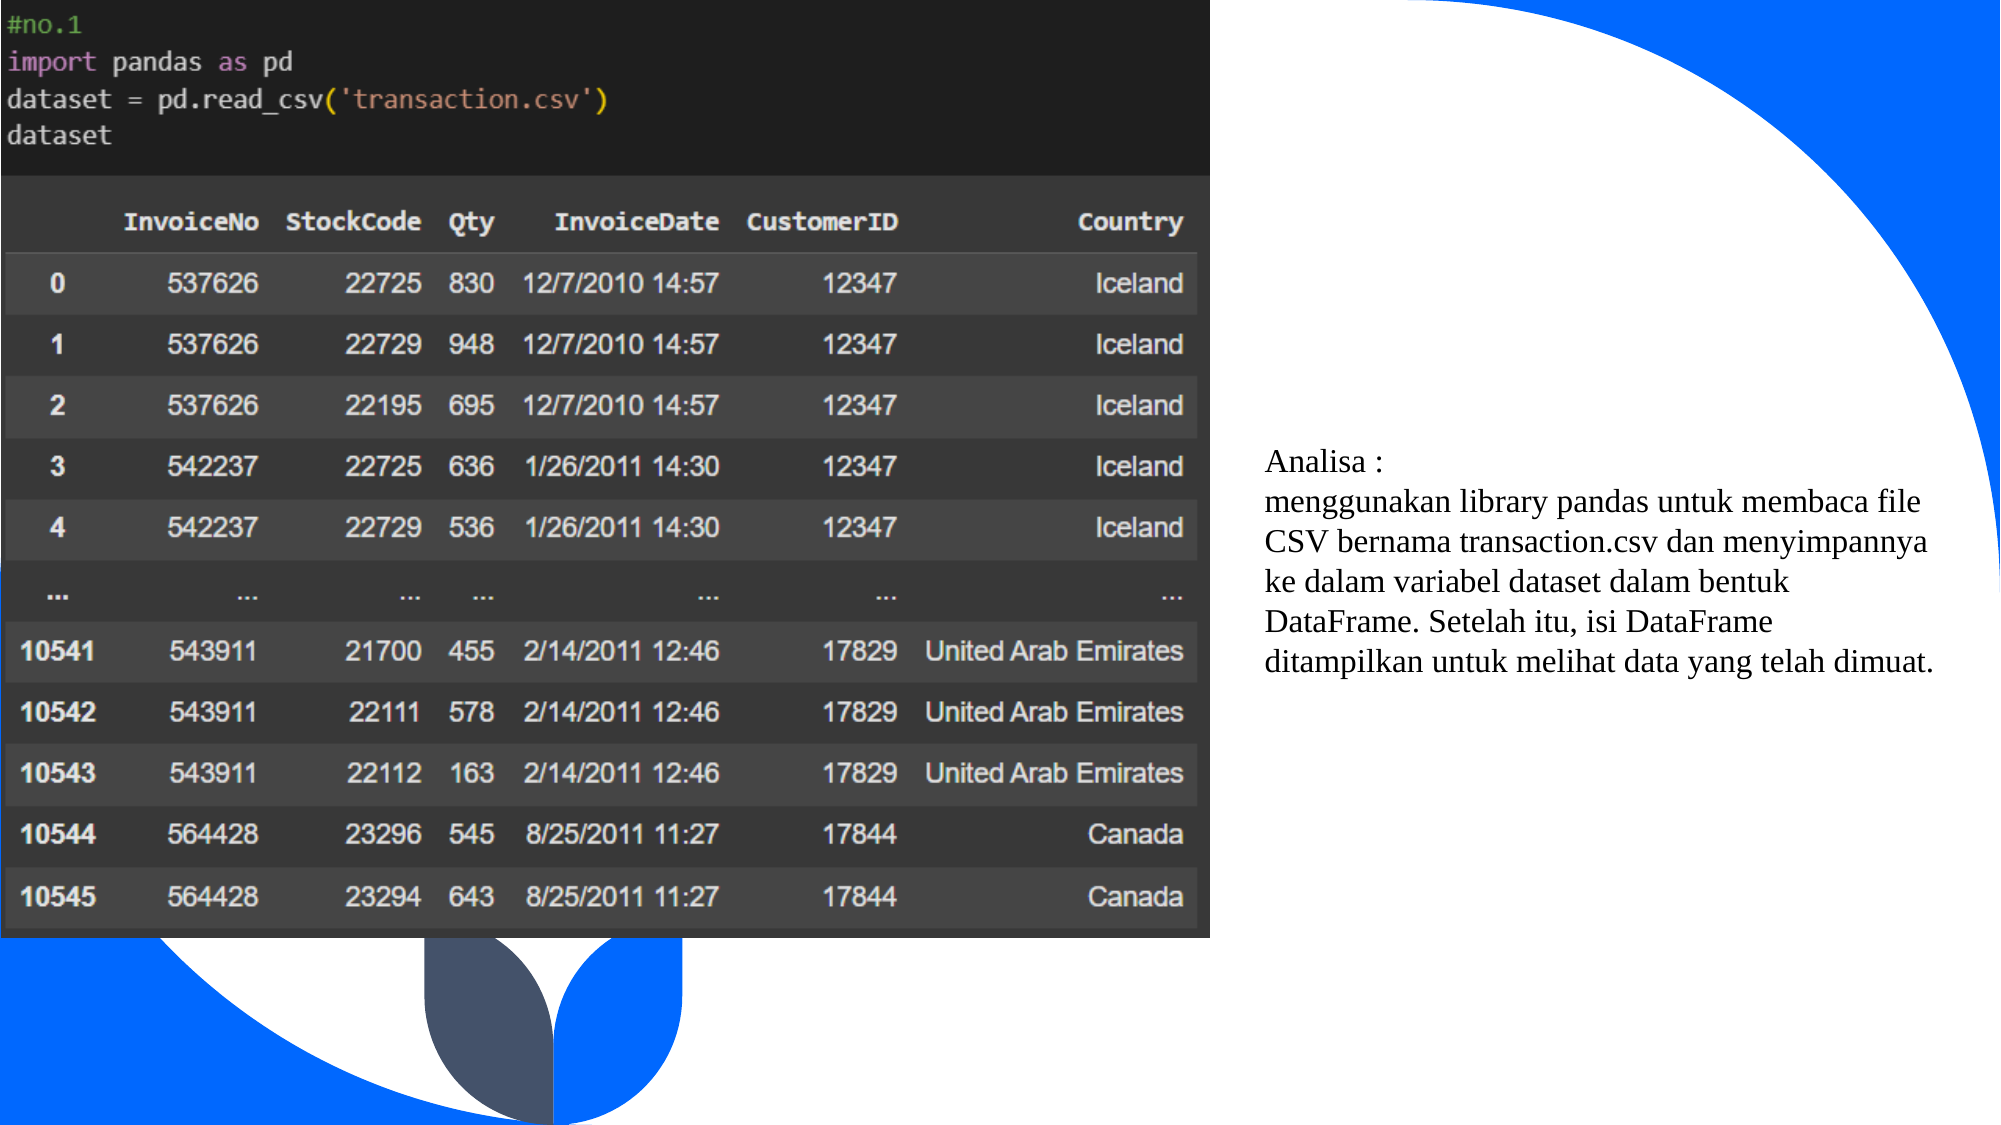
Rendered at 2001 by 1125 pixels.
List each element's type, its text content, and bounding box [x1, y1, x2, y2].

text_box Analisa : menggunakan library pandas untuk membaca file CSV bernama transaction.csv dan menyimpannya ke dalam variabel dataset dalam bentuk DataFrame. Setelah itu, isi DataFrame ditampilkan untuk melihat data yang telah dimuat. [1262, 437, 1938, 680]
picture [1, 0, 1210, 938]
